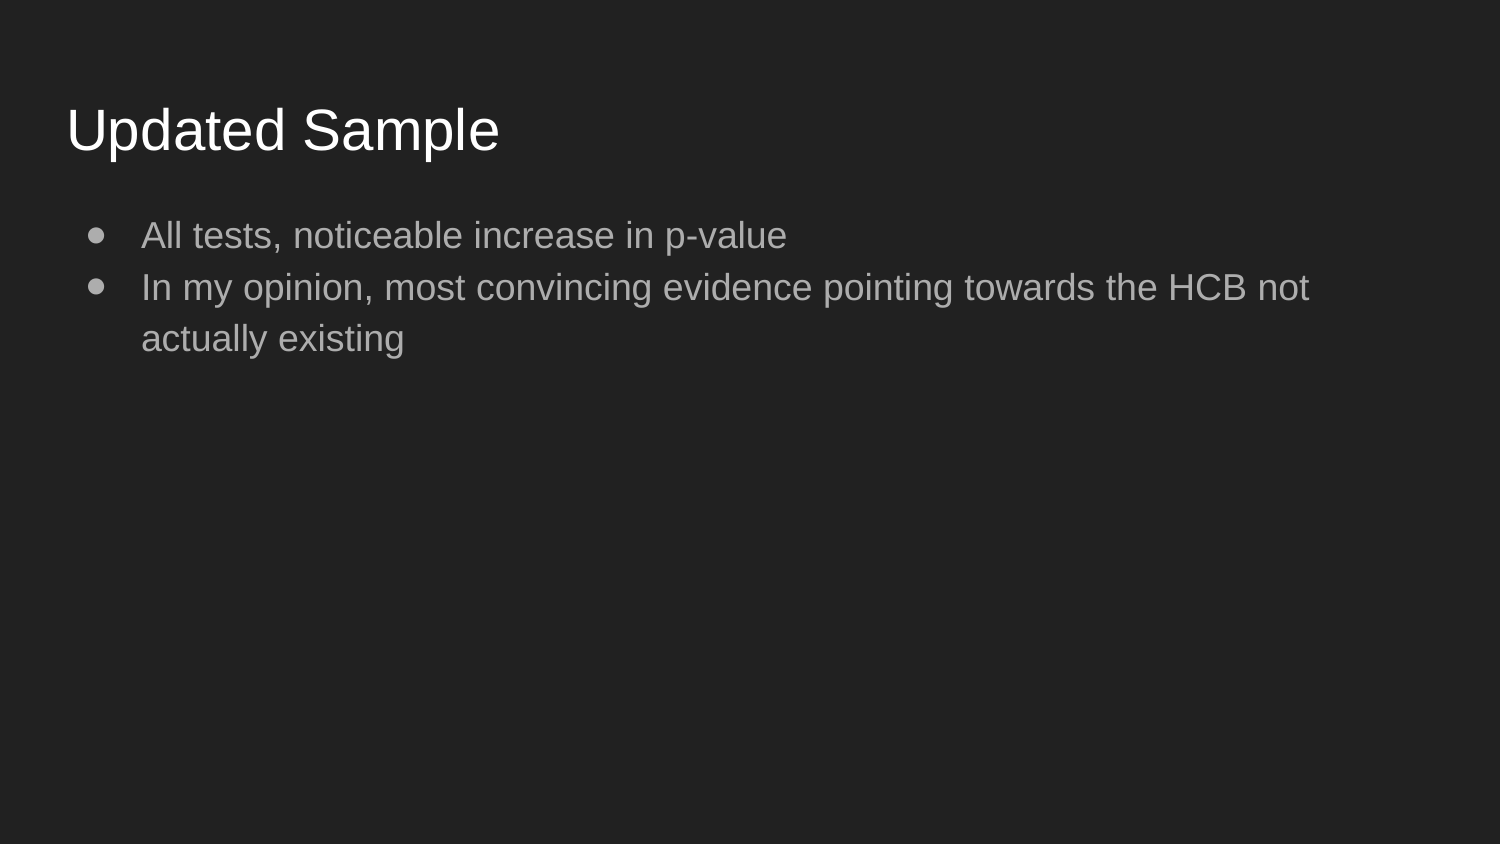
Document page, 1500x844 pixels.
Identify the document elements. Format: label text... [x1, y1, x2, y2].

list All tests, noticeable increase in p-value In my opinion, most convincing evidence pointing towards the HCB not actually existing [51, 189, 1449, 750]
text_box Updated Sample [51, 77, 1449, 172]
